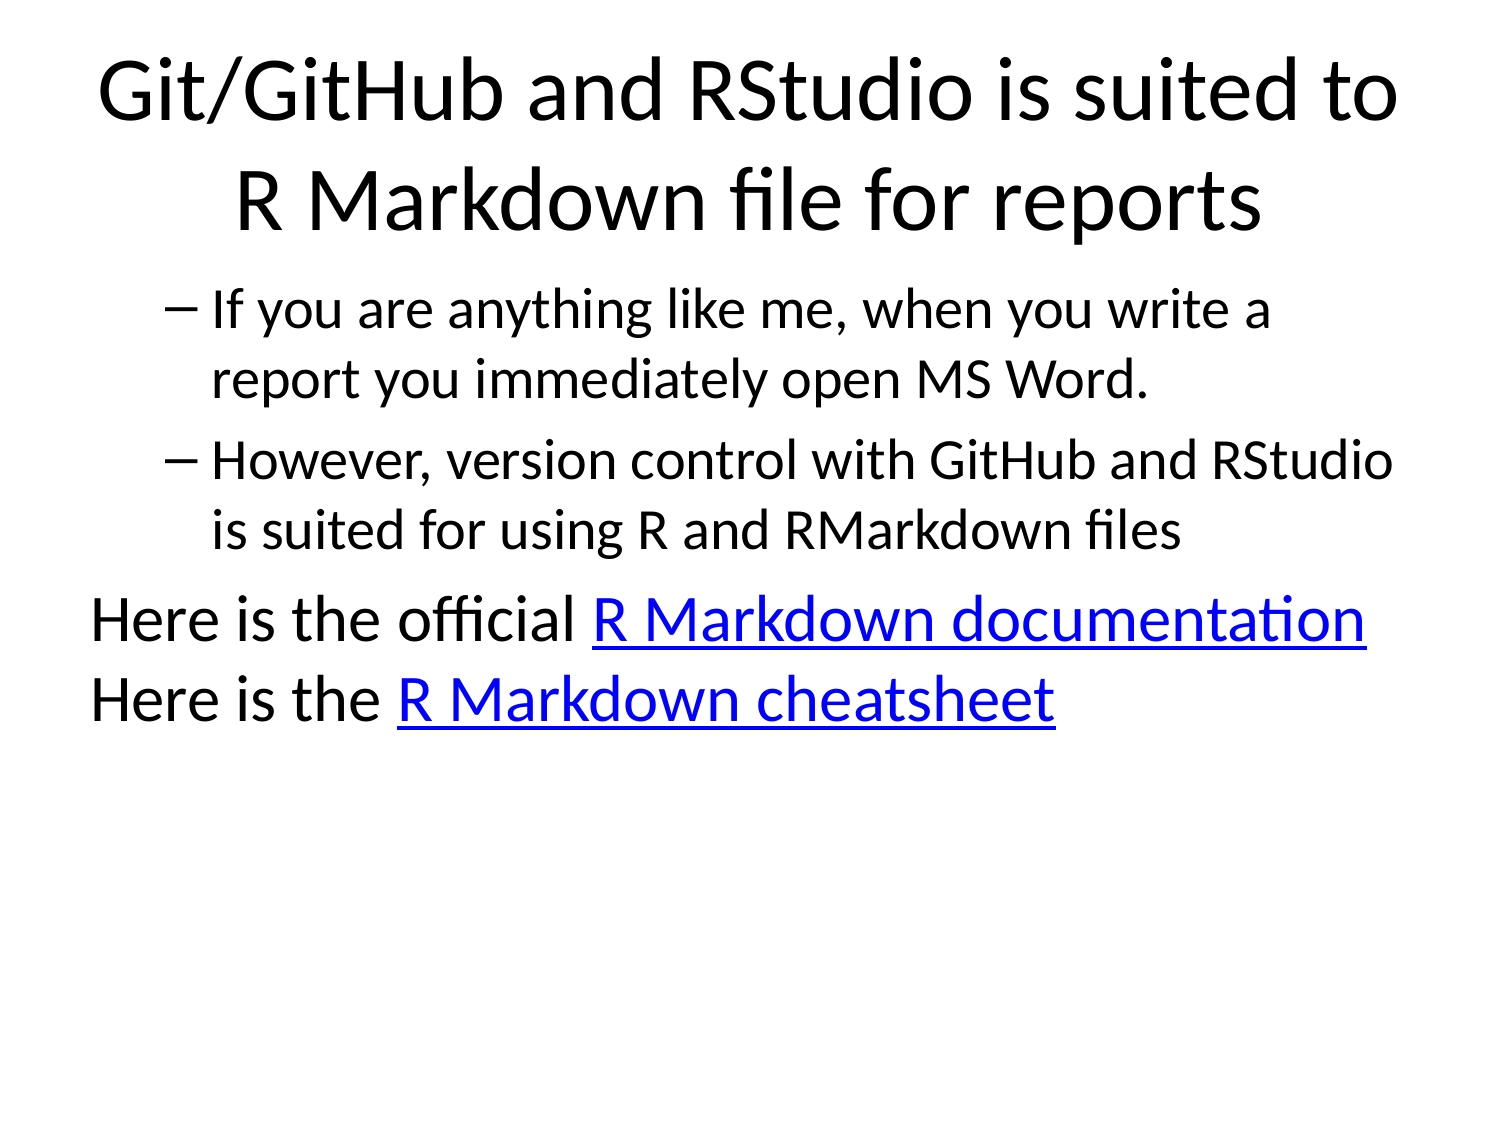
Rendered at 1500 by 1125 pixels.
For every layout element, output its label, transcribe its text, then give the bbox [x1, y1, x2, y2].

title Git/GitHub and RStudio is suited to R Markdown file for reports [75, 45, 1425, 233]
list If you are anything like me, when you write a report you immediately open MS Word. However, version control with GitHub and RStudio is suited for using R and RMarkdown files Here is the official R Markdown documentation Here is the R Markdown cheatsheet [75, 262, 1425, 1005]
